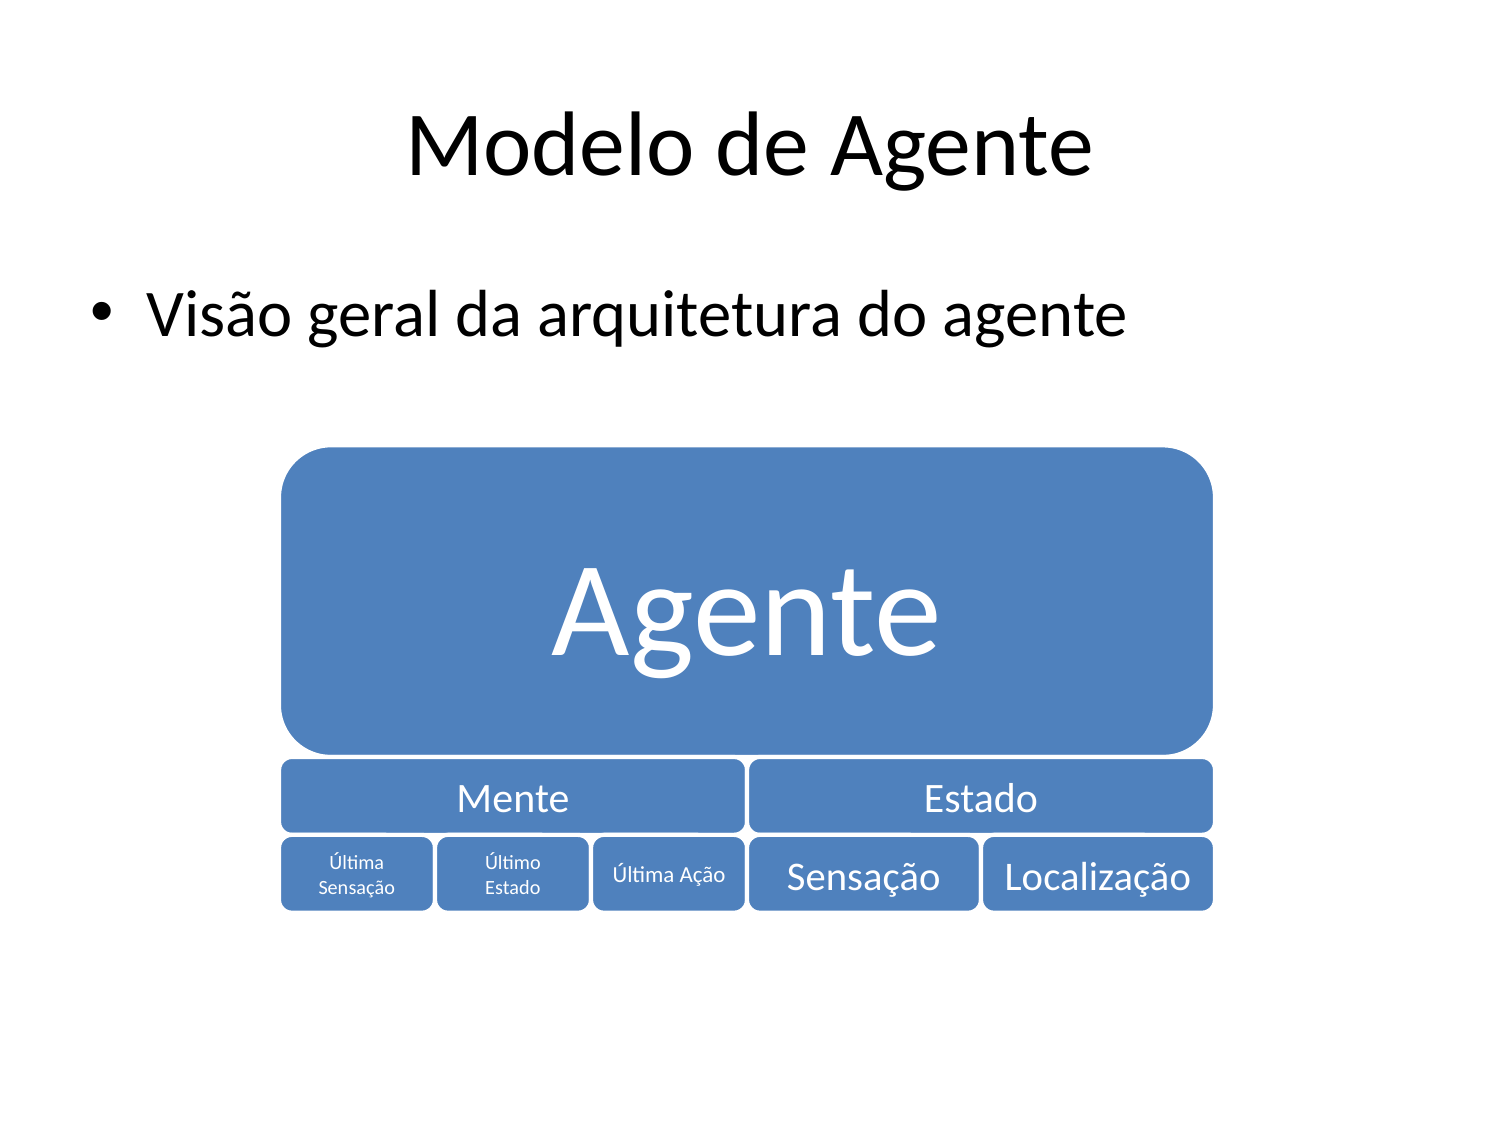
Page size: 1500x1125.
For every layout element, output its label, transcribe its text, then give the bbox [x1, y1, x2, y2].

list Visão geral da arquitetura do agente [75, 262, 1425, 1005]
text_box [278, 445, 1216, 913]
title Modelo de Agente [75, 45, 1425, 233]
